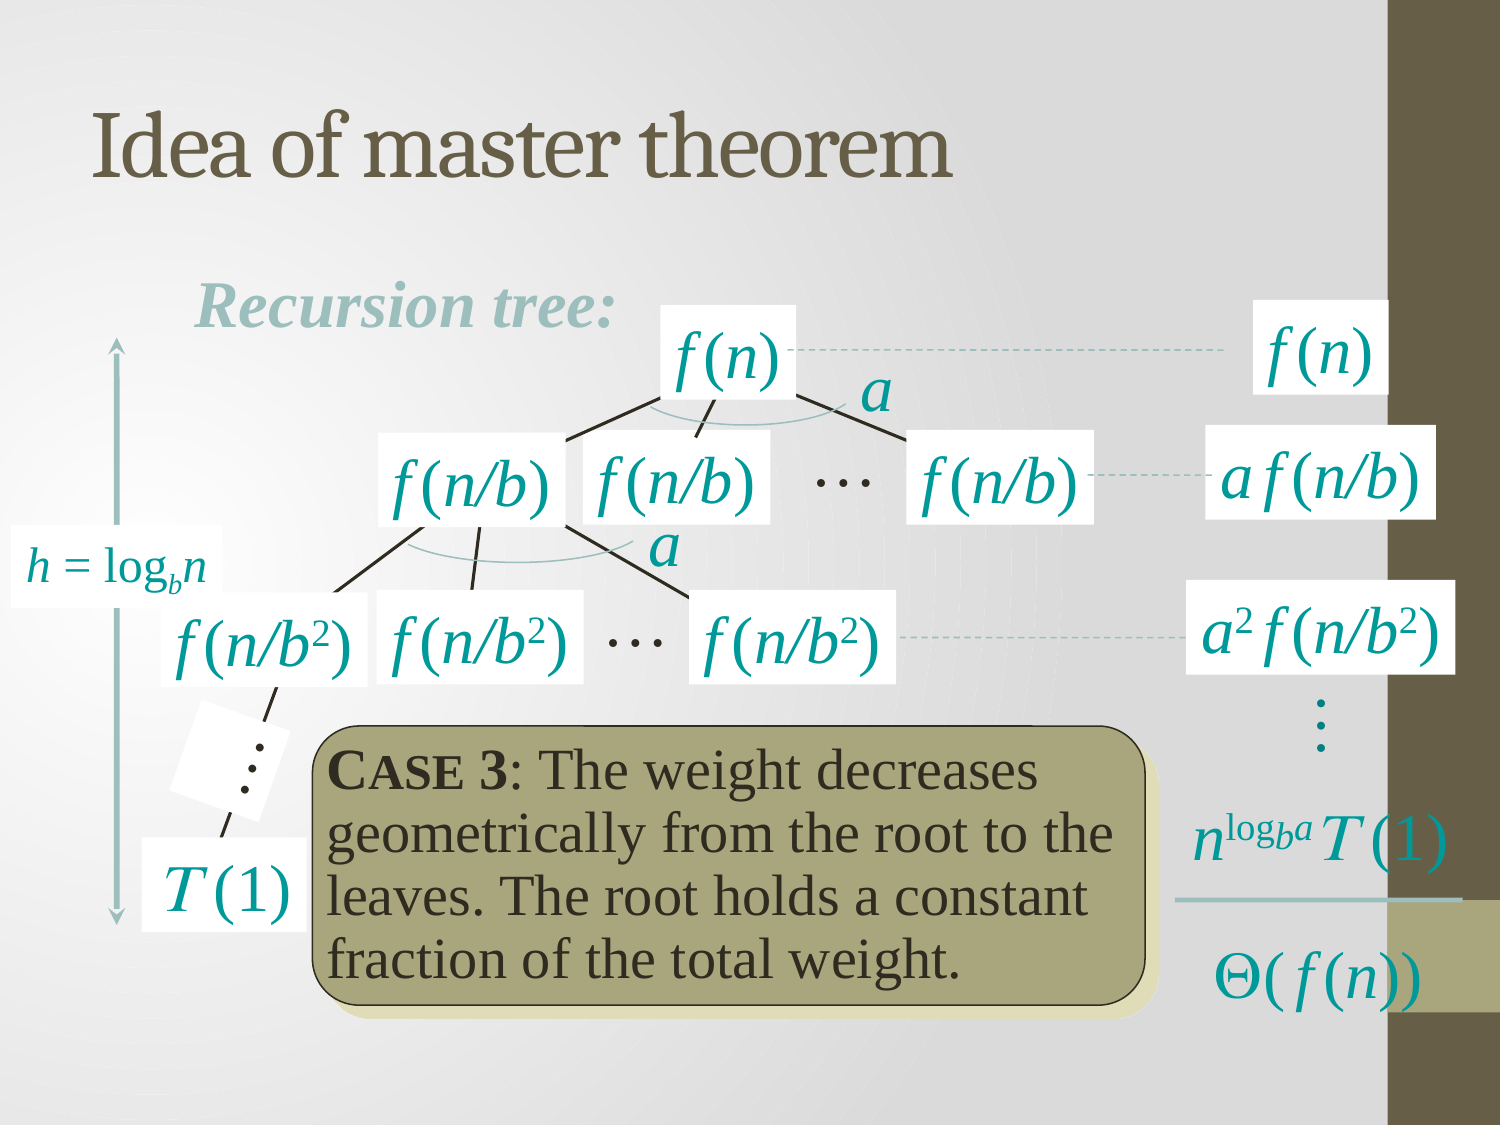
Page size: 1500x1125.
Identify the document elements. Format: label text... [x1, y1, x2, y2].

text_box f (n/b) [378, 432, 566, 528]
text_box [650, 387, 845, 425]
text_box T (1) [141, 837, 307, 933]
text_box a f (n/b) [1205, 424, 1436, 520]
text_box f (n/b) [906, 429, 1094, 525]
text_box [408, 524, 633, 563]
text_box … [169, 699, 291, 823]
text_box f (n/b2) [689, 589, 897, 685]
text_box a [845, 337, 909, 433]
text_box f (n) [660, 304, 797, 400]
text_box f (n/b) [582, 429, 771, 525]
text_box CASE 3: The weight decreases geometrically from the root to the leaves. The root holds a constant fraction of the total weight. [312, 725, 1146, 1006]
text_box a2 f (n/b2) [1186, 579, 1456, 675]
text_box [110, 337, 123, 350]
text_box … [795, 412, 893, 508]
text_box f (n) [1253, 299, 1389, 395]
text_box Recursion tree: [179, 253, 635, 348]
text_box a [633, 492, 697, 588]
text_box [110, 912, 123, 925]
text_box f (n/b2) [376, 589, 584, 685]
text_box f (n/b2) [160, 592, 368, 688]
text_box h = logbn [11, 524, 223, 608]
text_box … [588, 572, 685, 668]
text_box … [1249, 678, 1345, 775]
text_box Q( f (n)) [1199, 924, 1439, 1020]
text_box nlogbaT (1) [1177, 786, 1464, 881]
title Idea of master theorem [75, 45, 1325, 233]
